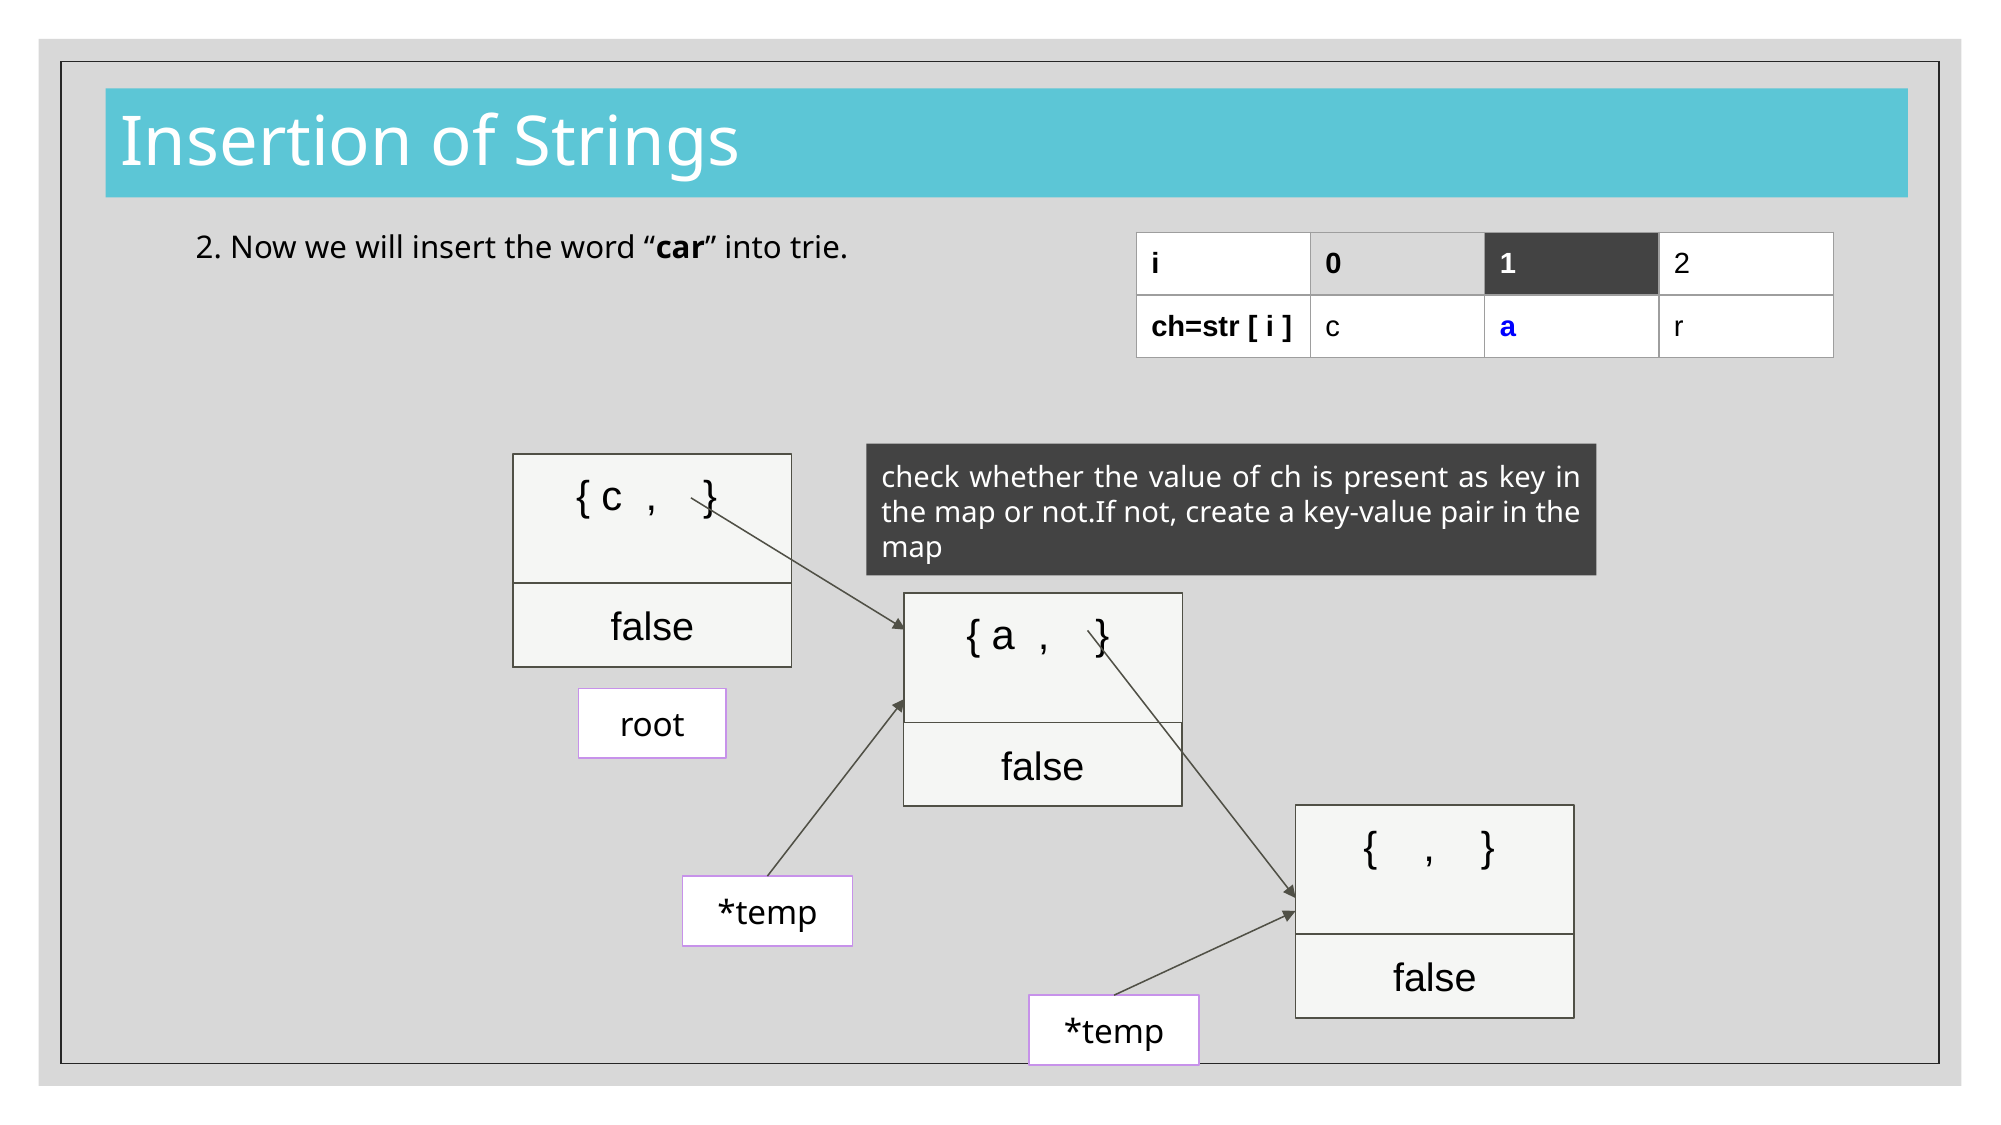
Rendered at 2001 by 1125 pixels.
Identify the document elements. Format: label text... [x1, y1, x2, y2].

text_box { a , } [904, 593, 1183, 722]
table_cell ch=str [ i ] [1137, 296, 1310, 357]
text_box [1113, 910, 1296, 996]
text_box *temp [1029, 995, 1199, 1065]
table_header 0 [1311, 233, 1484, 294]
table_cell r [1660, 296, 1833, 357]
text_box { , } [1295, 804, 1574, 934]
text_box { c , } [513, 453, 792, 583]
title Insertion of Strings [105, 88, 1908, 198]
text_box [690, 497, 906, 630]
table_header 2 [1660, 233, 1833, 294]
text_box false [909, 722, 1082, 807]
table_cell c [1311, 296, 1484, 357]
table_cell a [1485, 296, 1658, 357]
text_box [767, 698, 905, 877]
text_box check whether the value of ch is present as key in the map or not.If not, create a key-value pair in the map [866, 443, 1597, 576]
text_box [1087, 630, 1296, 899]
table_header i [1137, 233, 1310, 294]
text_box *temp [682, 876, 853, 946]
text_box root [578, 688, 727, 759]
list 2. Now we will insert the word “car” into trie. [105, 216, 1893, 977]
text_box false [1295, 934, 1574, 1018]
table_header 1 [1485, 233, 1658, 294]
text_box false [513, 583, 792, 667]
